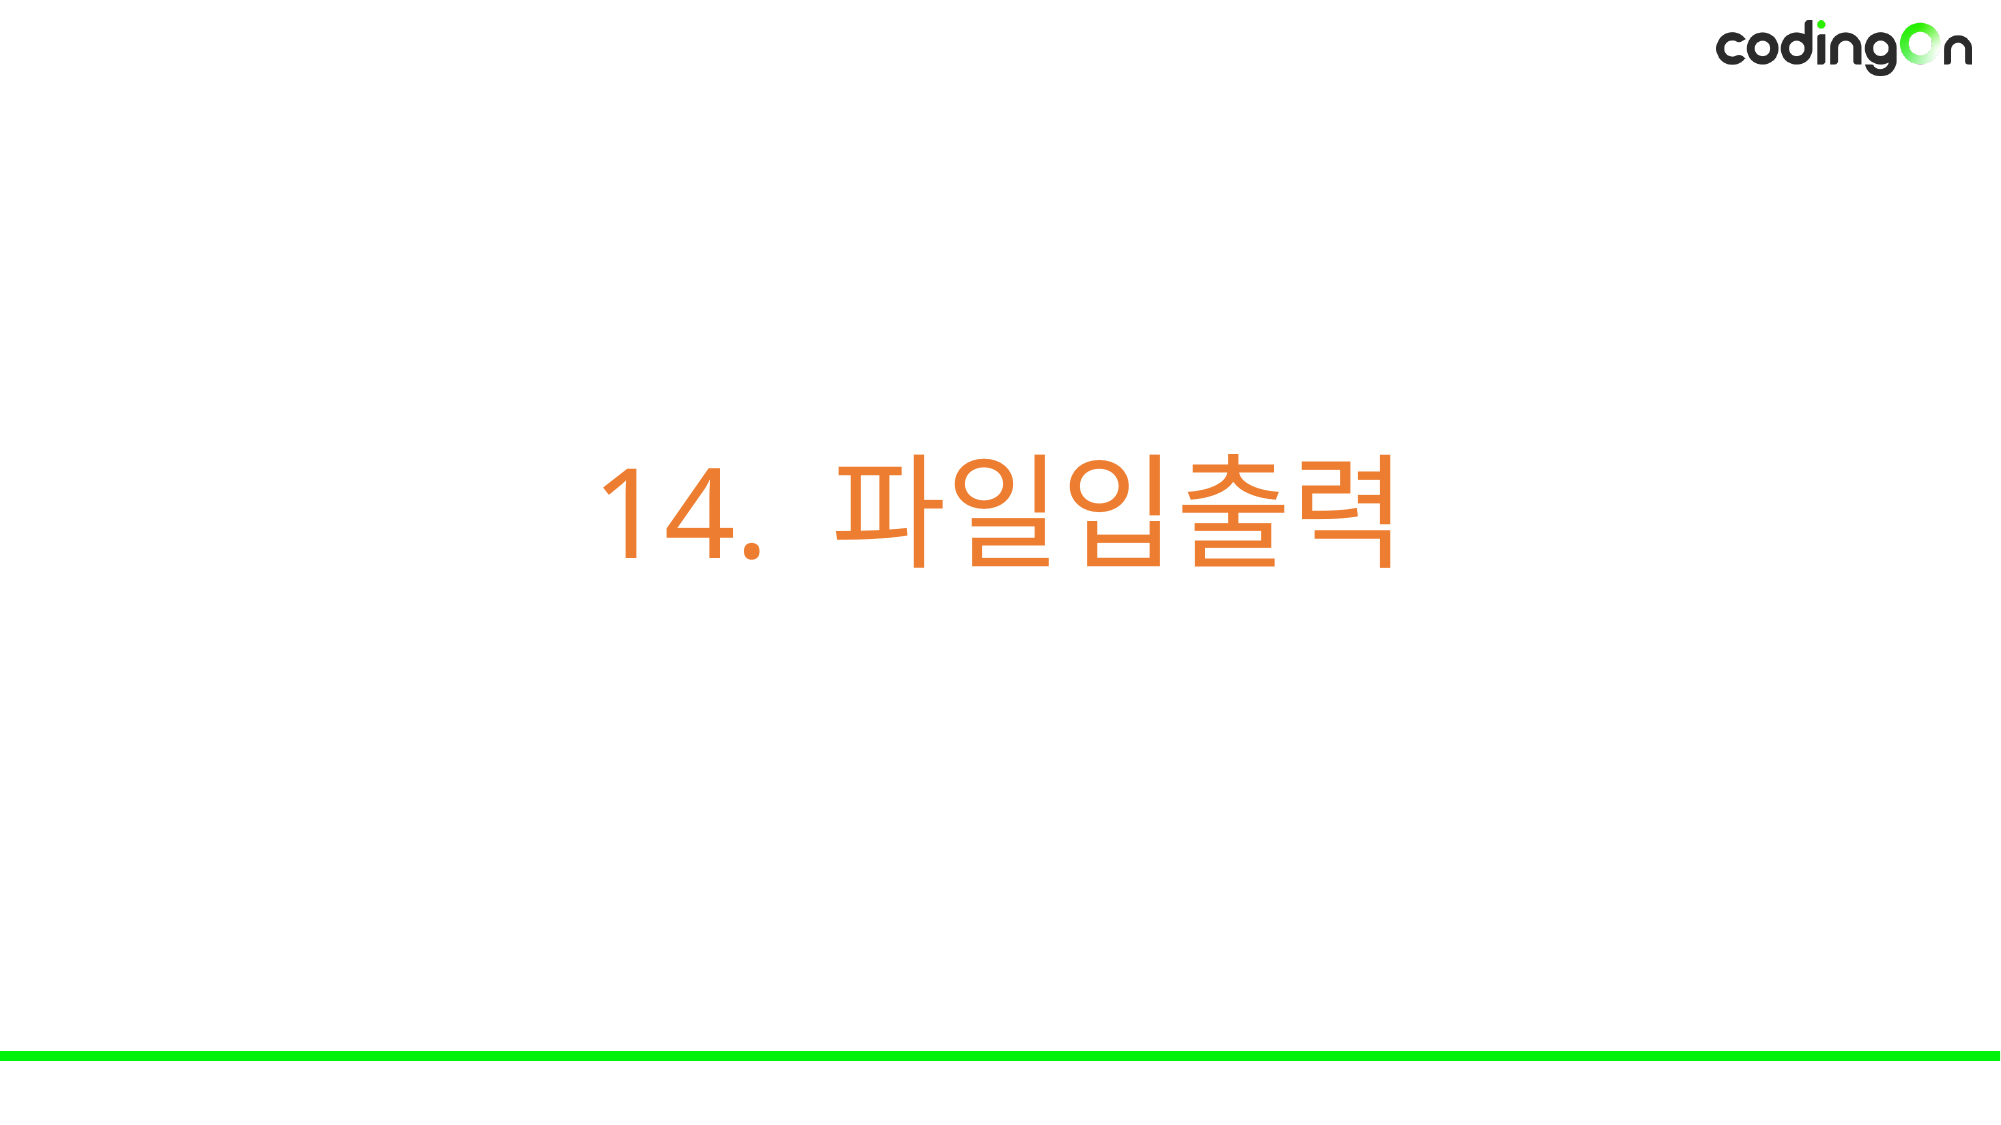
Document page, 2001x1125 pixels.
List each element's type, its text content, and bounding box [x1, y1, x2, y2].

picture [1716, 20, 1972, 76]
text_box 14. 파일입출력 [578, 426, 1422, 592]
